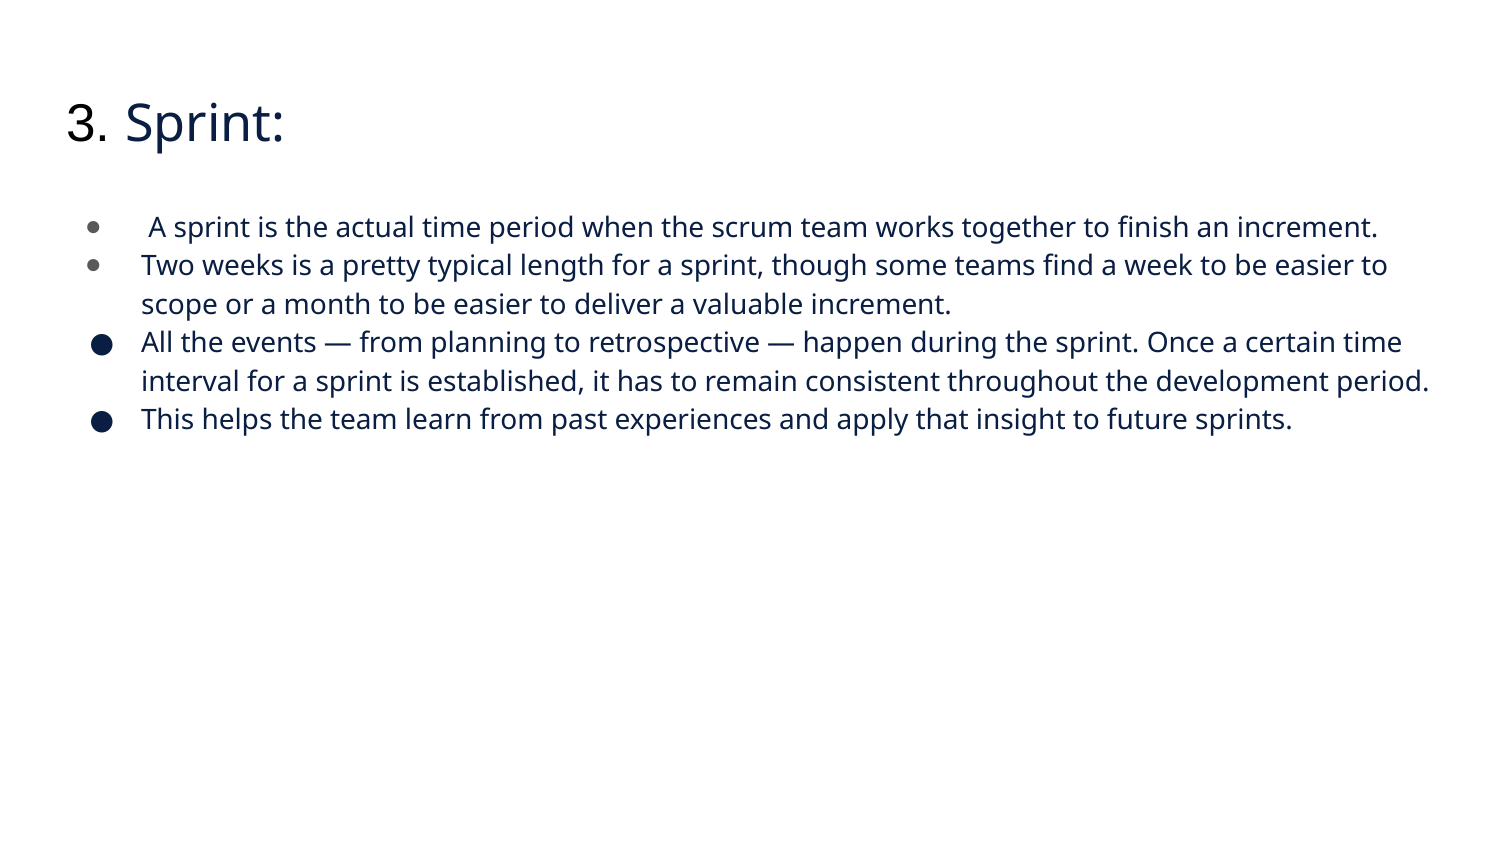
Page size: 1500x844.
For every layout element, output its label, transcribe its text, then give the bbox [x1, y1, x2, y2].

list A sprint is the actual time period when the scrum team works together to finish an increment. Two weeks is a pretty typical length for a sprint, though some teams find a week to be easier to scope or a month to be easier to deliver a valuable increment. All the events — from planning to retrospective — happen during the sprint. Once a certain time interval for a sprint is established, it has to remain consistent throughout the development period. This helps the team learn from past experiences and apply that insight to future sprints. [51, 189, 1449, 750]
title 3. Sprint: [51, 72, 1449, 167]
